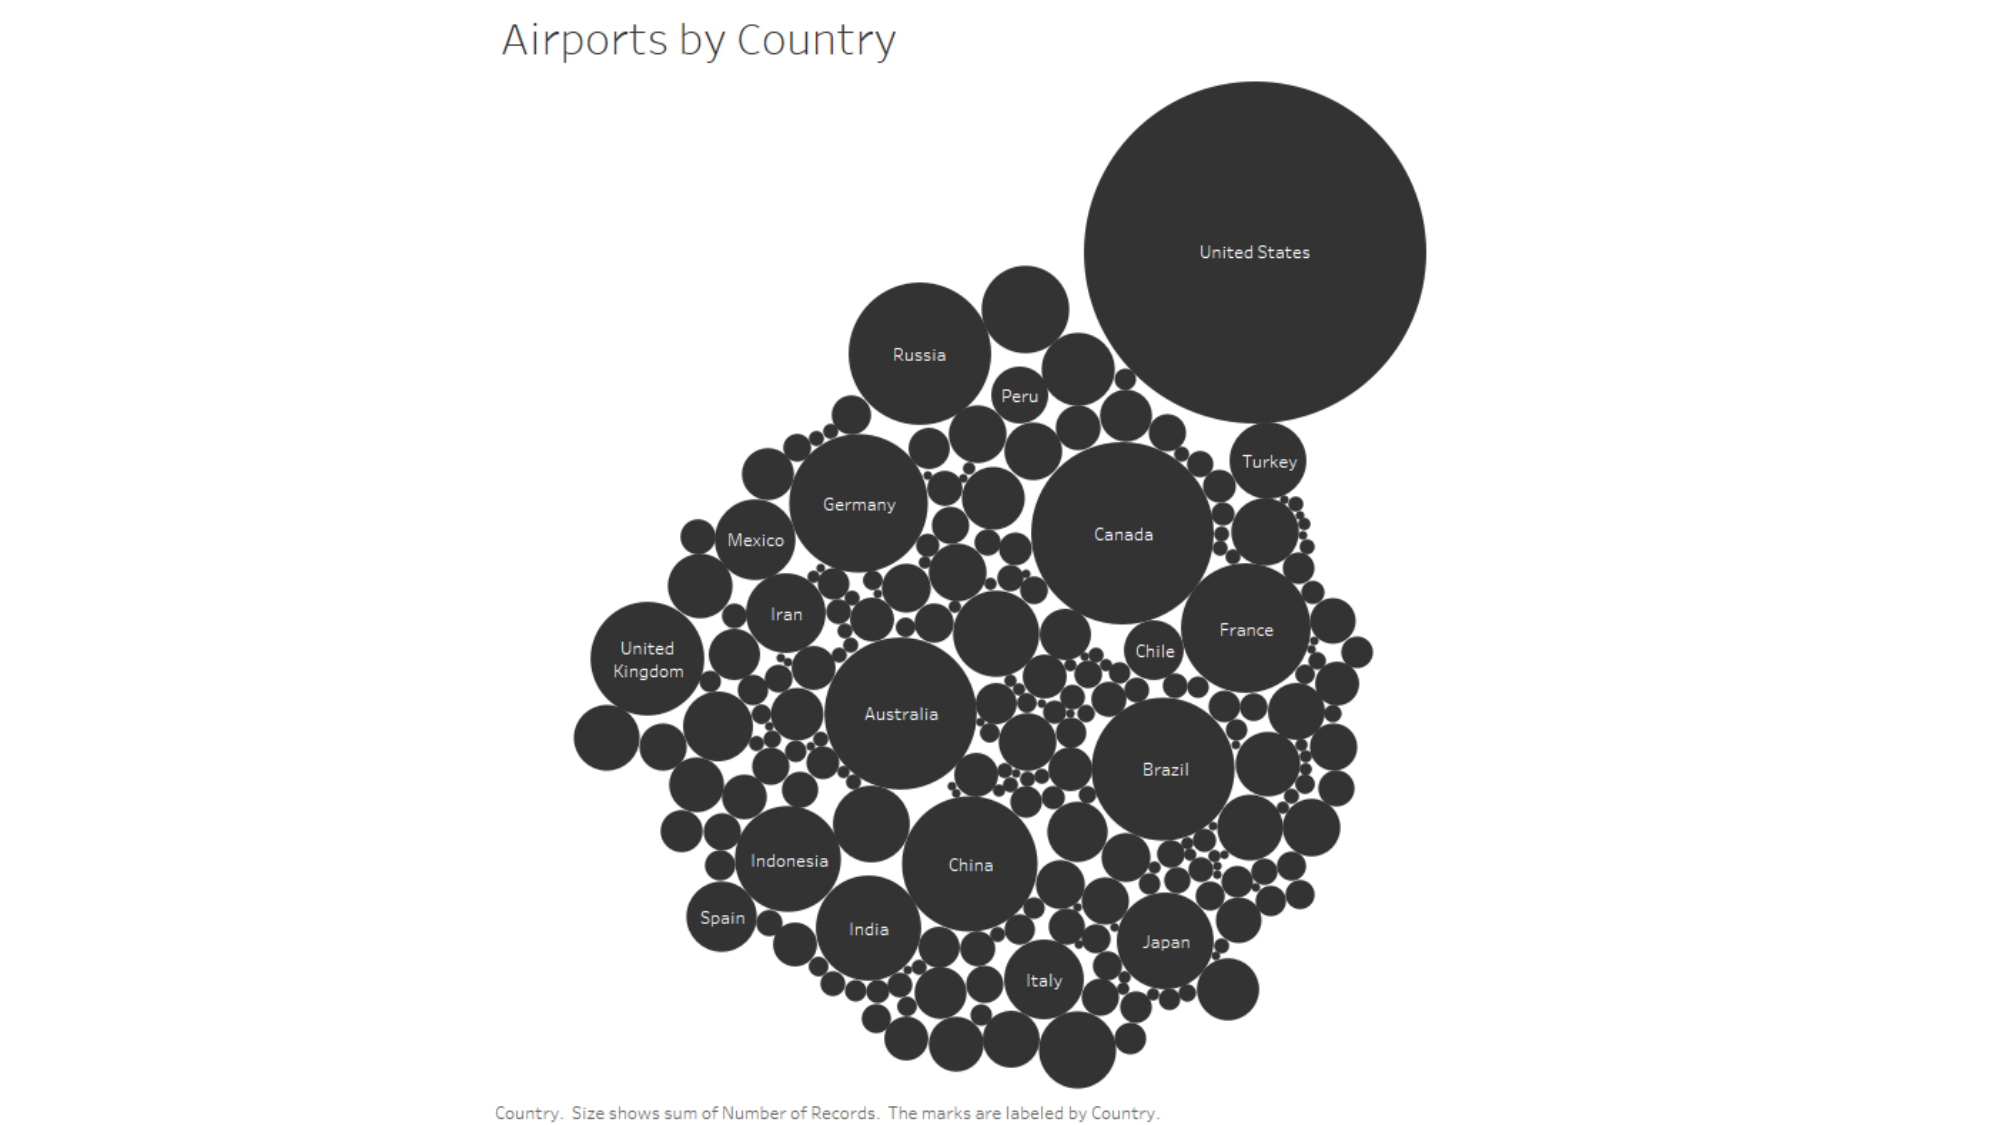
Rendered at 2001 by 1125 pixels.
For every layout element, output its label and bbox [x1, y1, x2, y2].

picture [495, 0, 1505, 1125]
